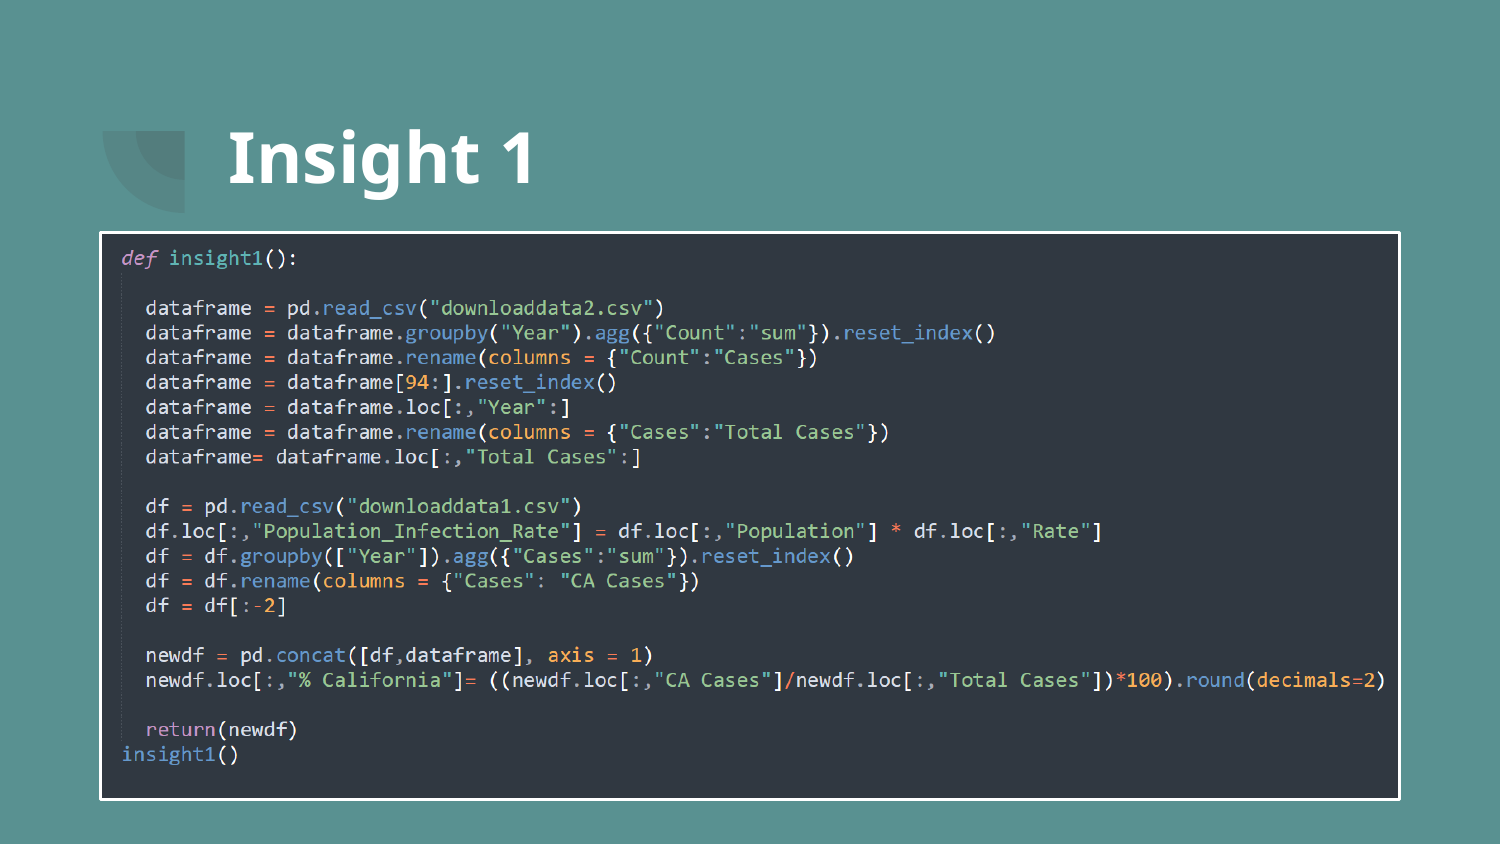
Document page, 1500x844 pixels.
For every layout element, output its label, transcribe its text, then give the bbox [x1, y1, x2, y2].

title Insight 1 [213, 98, 1368, 231]
picture [102, 233, 1398, 799]
